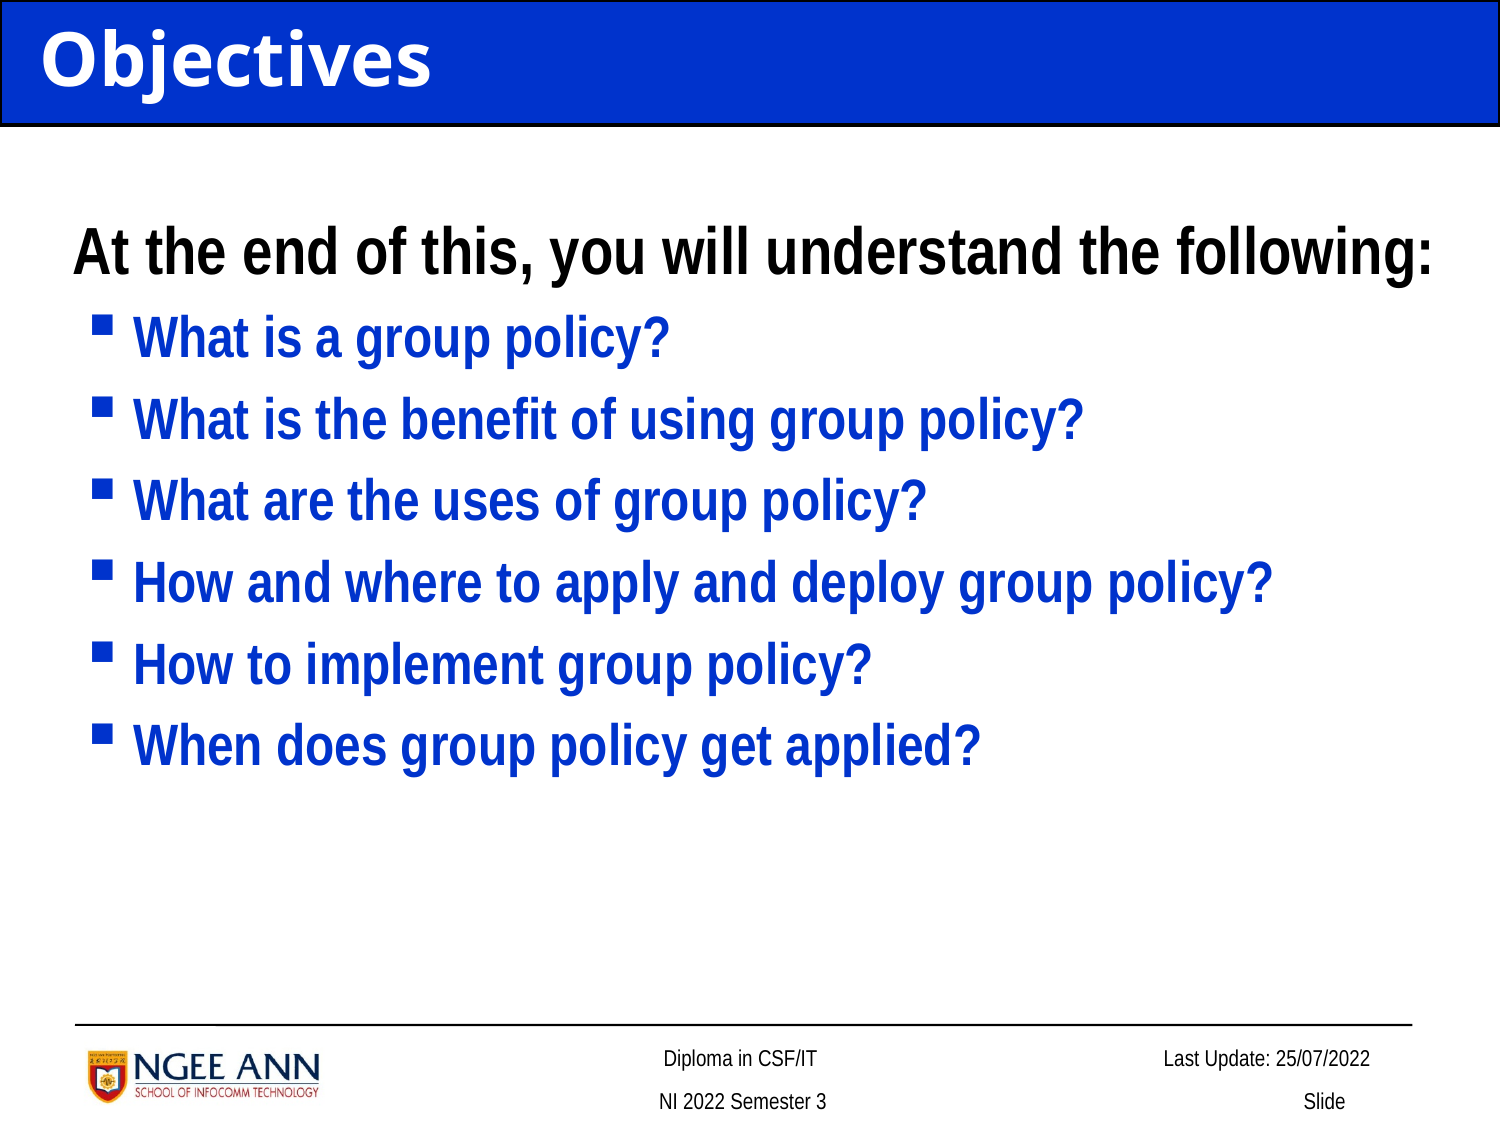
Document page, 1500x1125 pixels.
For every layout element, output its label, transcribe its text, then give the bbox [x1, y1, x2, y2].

picture [62, 1028, 344, 1125]
title Objectives [23, 0, 1500, 115]
list At the end of this, you will understand the following: What is a group policy? What is the benefit of using group policy? What are the uses of group policy? How and where to apply and deploy group policy? How to implement group policy? When does group policy get applied? [0, 200, 1472, 875]
